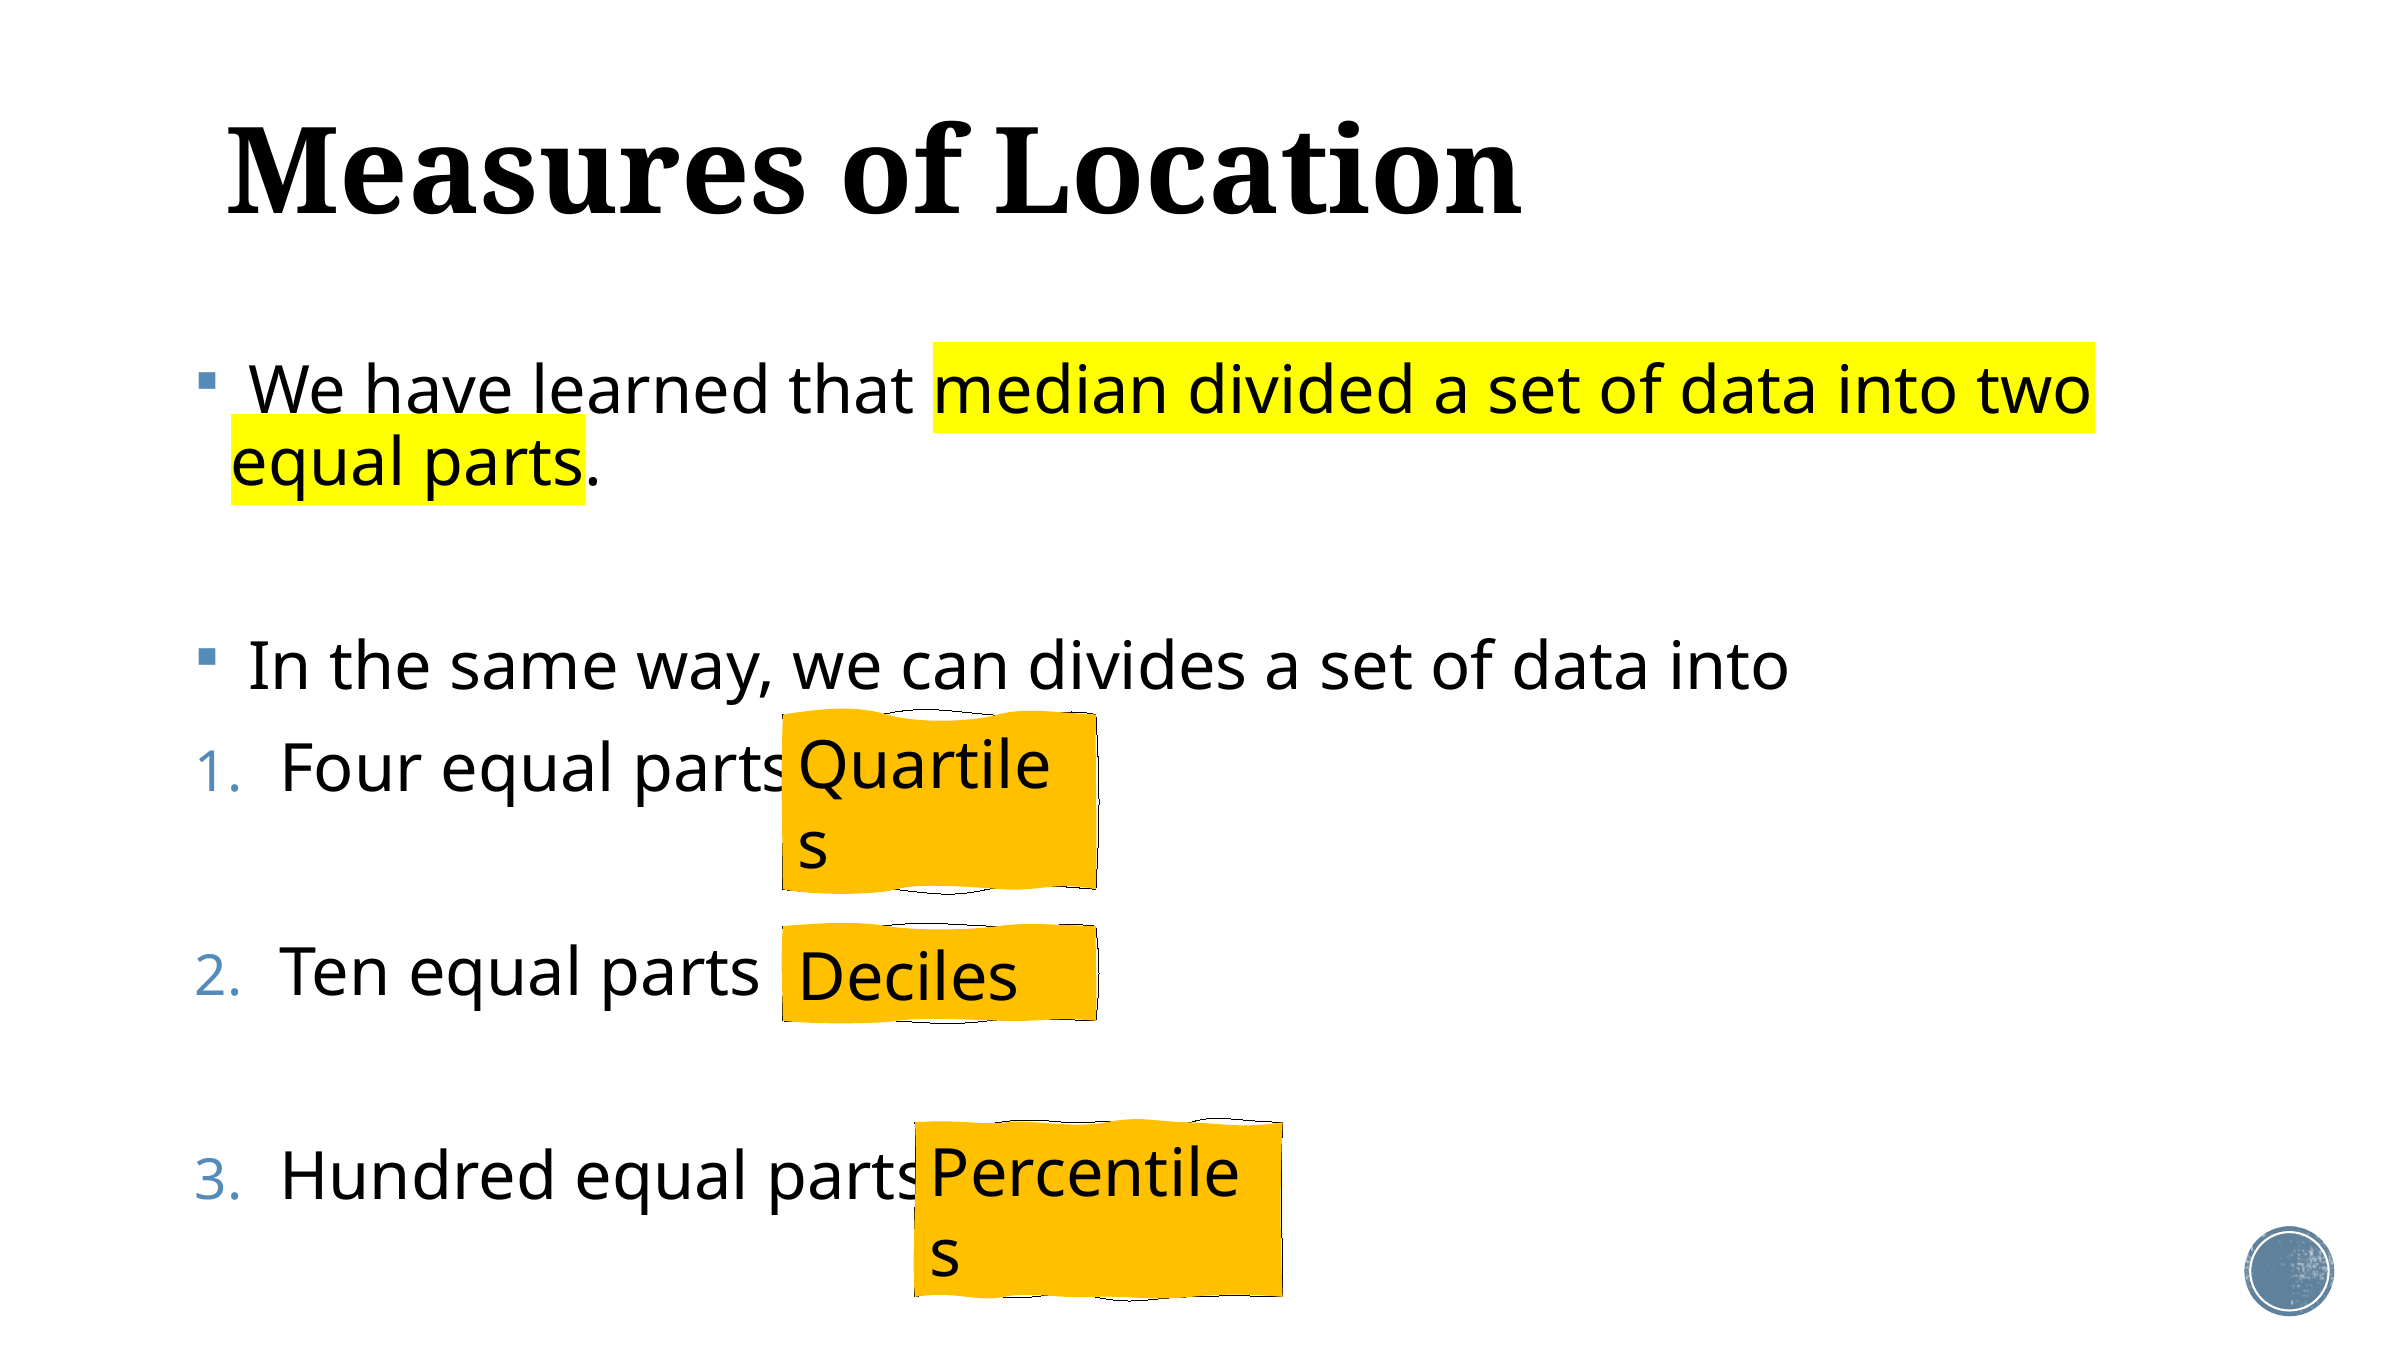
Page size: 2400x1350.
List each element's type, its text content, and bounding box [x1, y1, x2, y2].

text_box Quartiles [781, 708, 1100, 895]
list We have learned that median divided a set of data into two equal parts. In the same way, we can divides a set of data into Four equal parts Ten equal parts Hundred equal parts [179, 348, 2220, 1265]
title Measures of Location [210, 16, 2191, 333]
text_box Deciles [781, 922, 1100, 1024]
text_box Percentiles [913, 1118, 1283, 1302]
